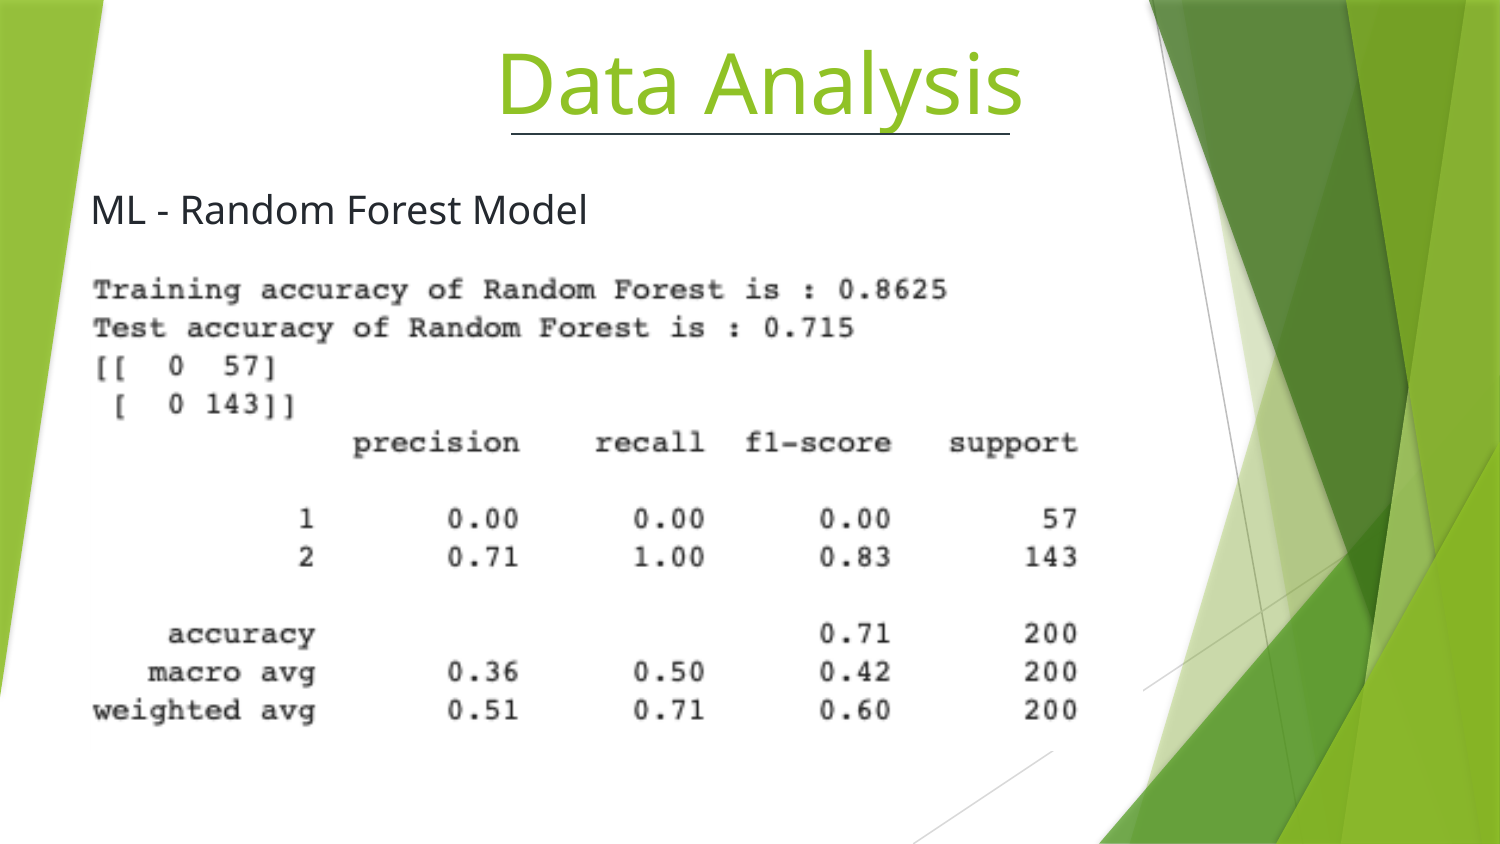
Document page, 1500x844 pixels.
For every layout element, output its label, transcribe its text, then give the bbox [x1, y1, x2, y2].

subtitle ML - Random Forest Model [0, 162, 1398, 293]
picture [88, 261, 1144, 751]
title Data Analysis [61, 0, 1460, 147]
